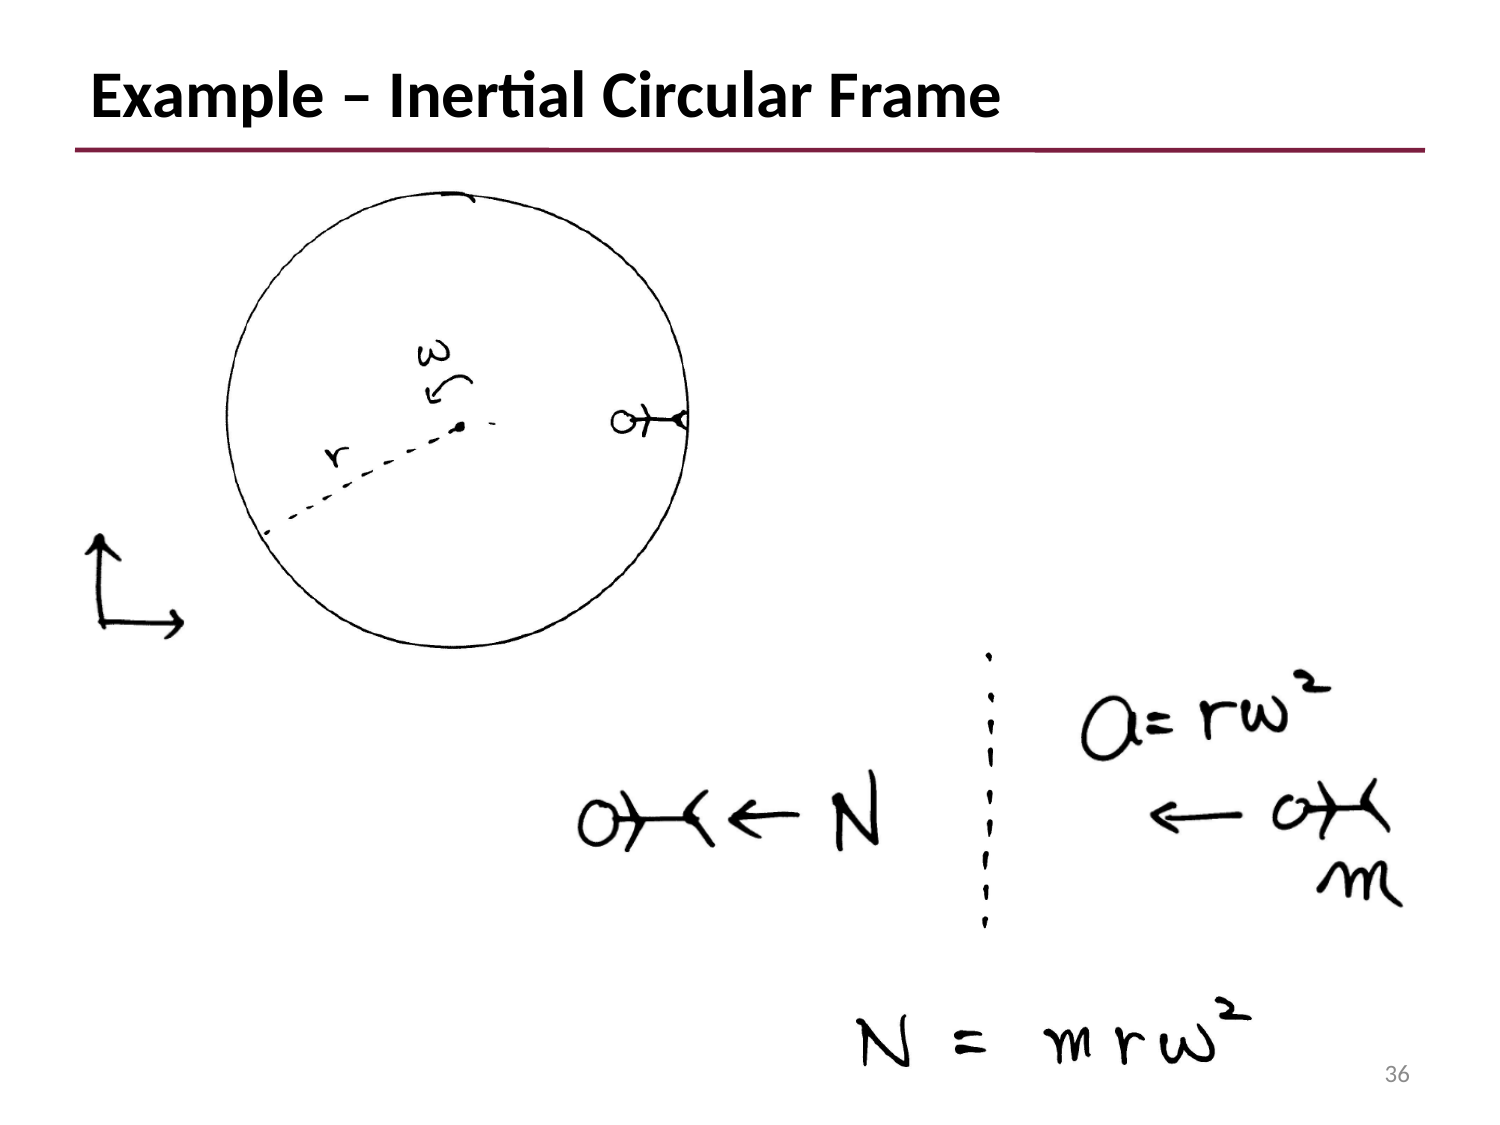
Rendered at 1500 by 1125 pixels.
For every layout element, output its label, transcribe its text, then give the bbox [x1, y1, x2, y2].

picture [962, 637, 1005, 939]
picture [826, 969, 1276, 1088]
title Example – Inertial Circular Frame [74, 44, 1426, 138]
slide_number 36 [1074, 1042, 1425, 1103]
picture [64, 519, 210, 650]
picture [1054, 646, 1420, 938]
picture [549, 734, 922, 887]
picture [212, 173, 705, 669]
